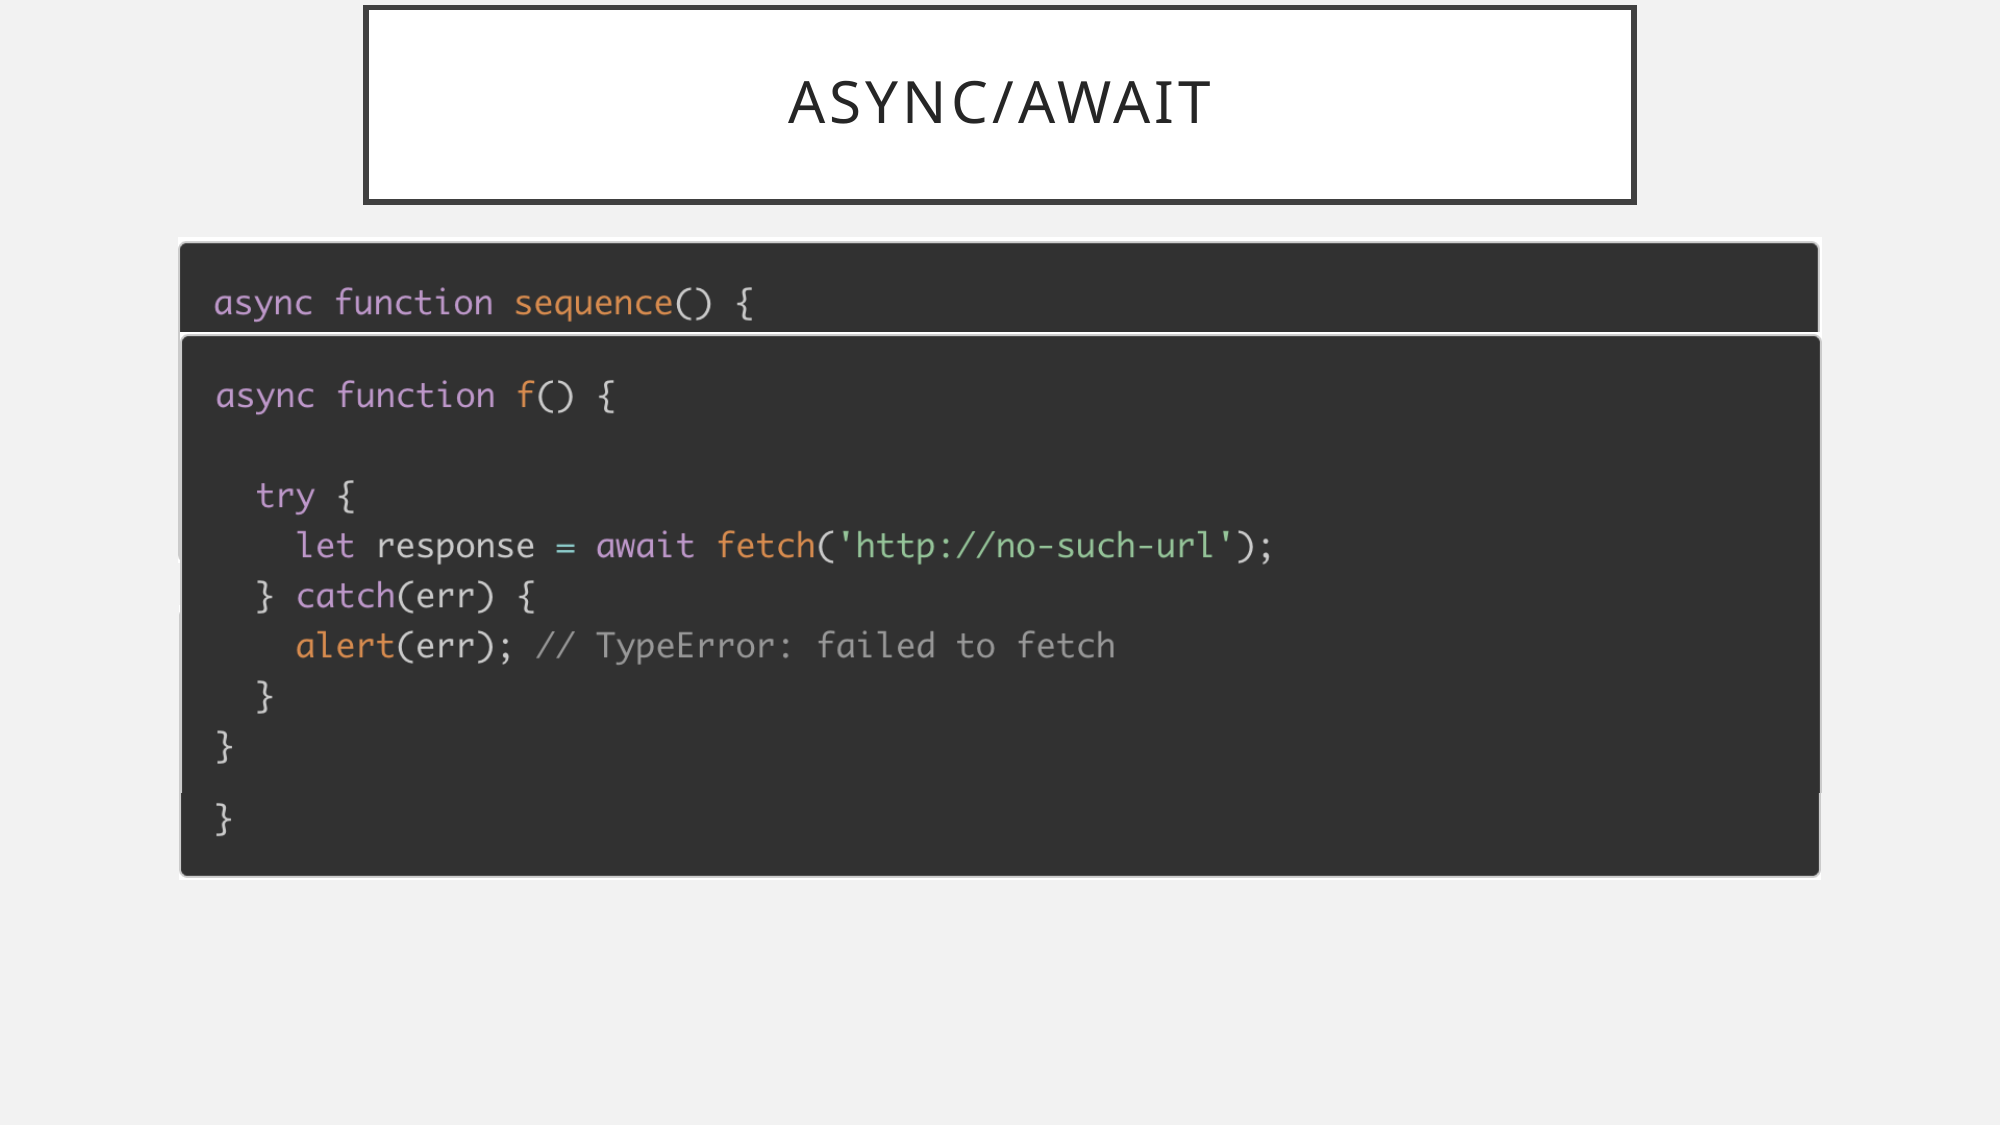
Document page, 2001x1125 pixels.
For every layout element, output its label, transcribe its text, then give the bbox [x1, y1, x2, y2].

title Async/await [363, 5, 1637, 205]
picture [178, 237, 1822, 881]
